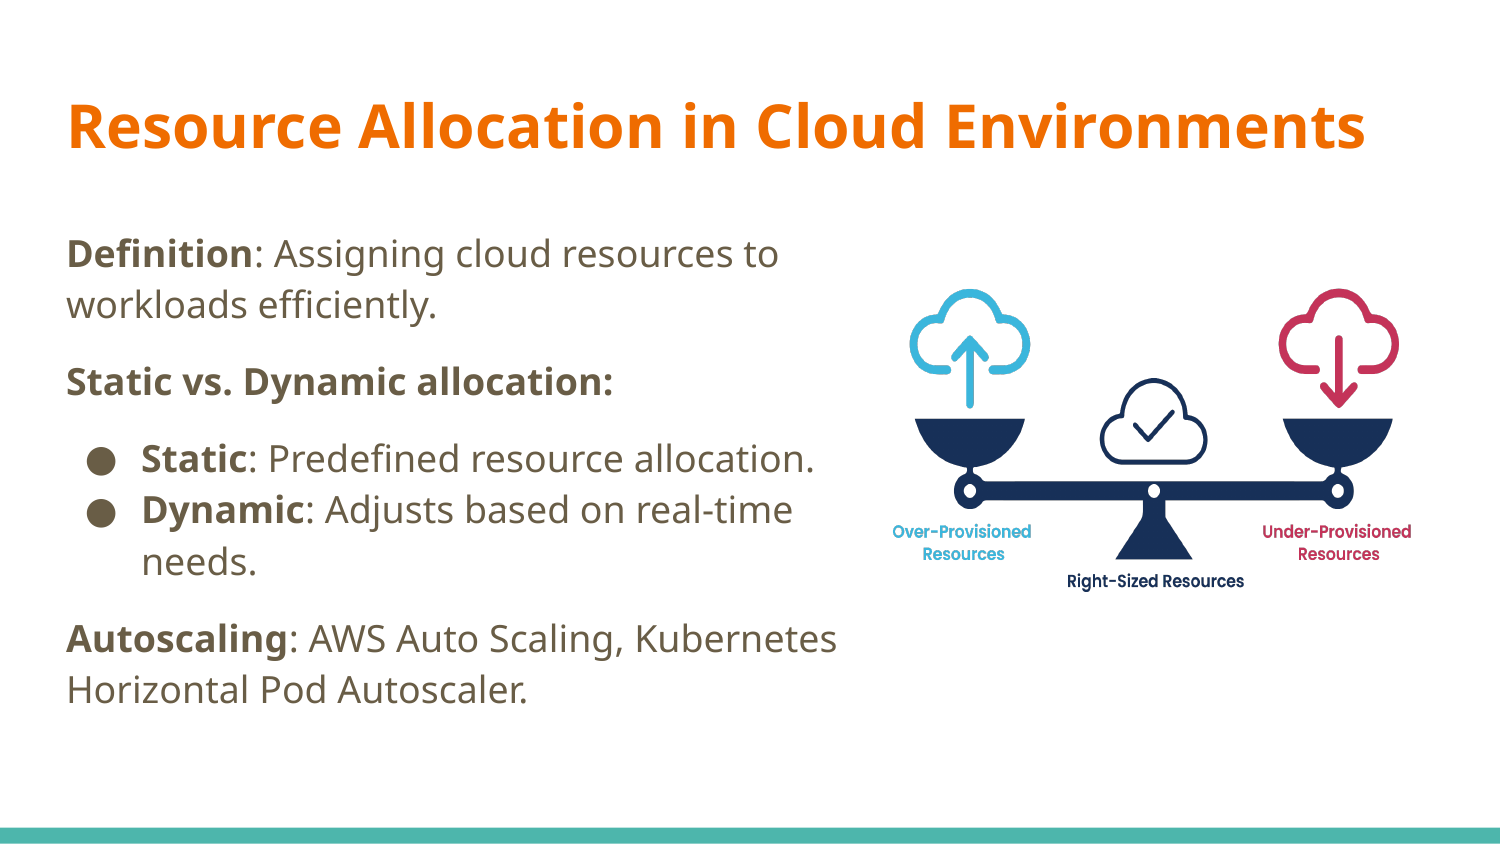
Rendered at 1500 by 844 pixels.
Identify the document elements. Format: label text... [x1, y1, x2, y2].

list Definition: Assigning cloud resources to workloads efficiently. Static vs. Dynamic allocation: Static: Predefined resource allocation. Dynamic: Adjusts based on real-time needs. Autoscaling: AWS Auto Scaling, Kubernetes Horizontal Pod Autoscaler. [51, 207, 872, 750]
picture [835, 213, 1476, 696]
title Resource Allocation in Cloud Environments [51, 72, 1449, 189]
